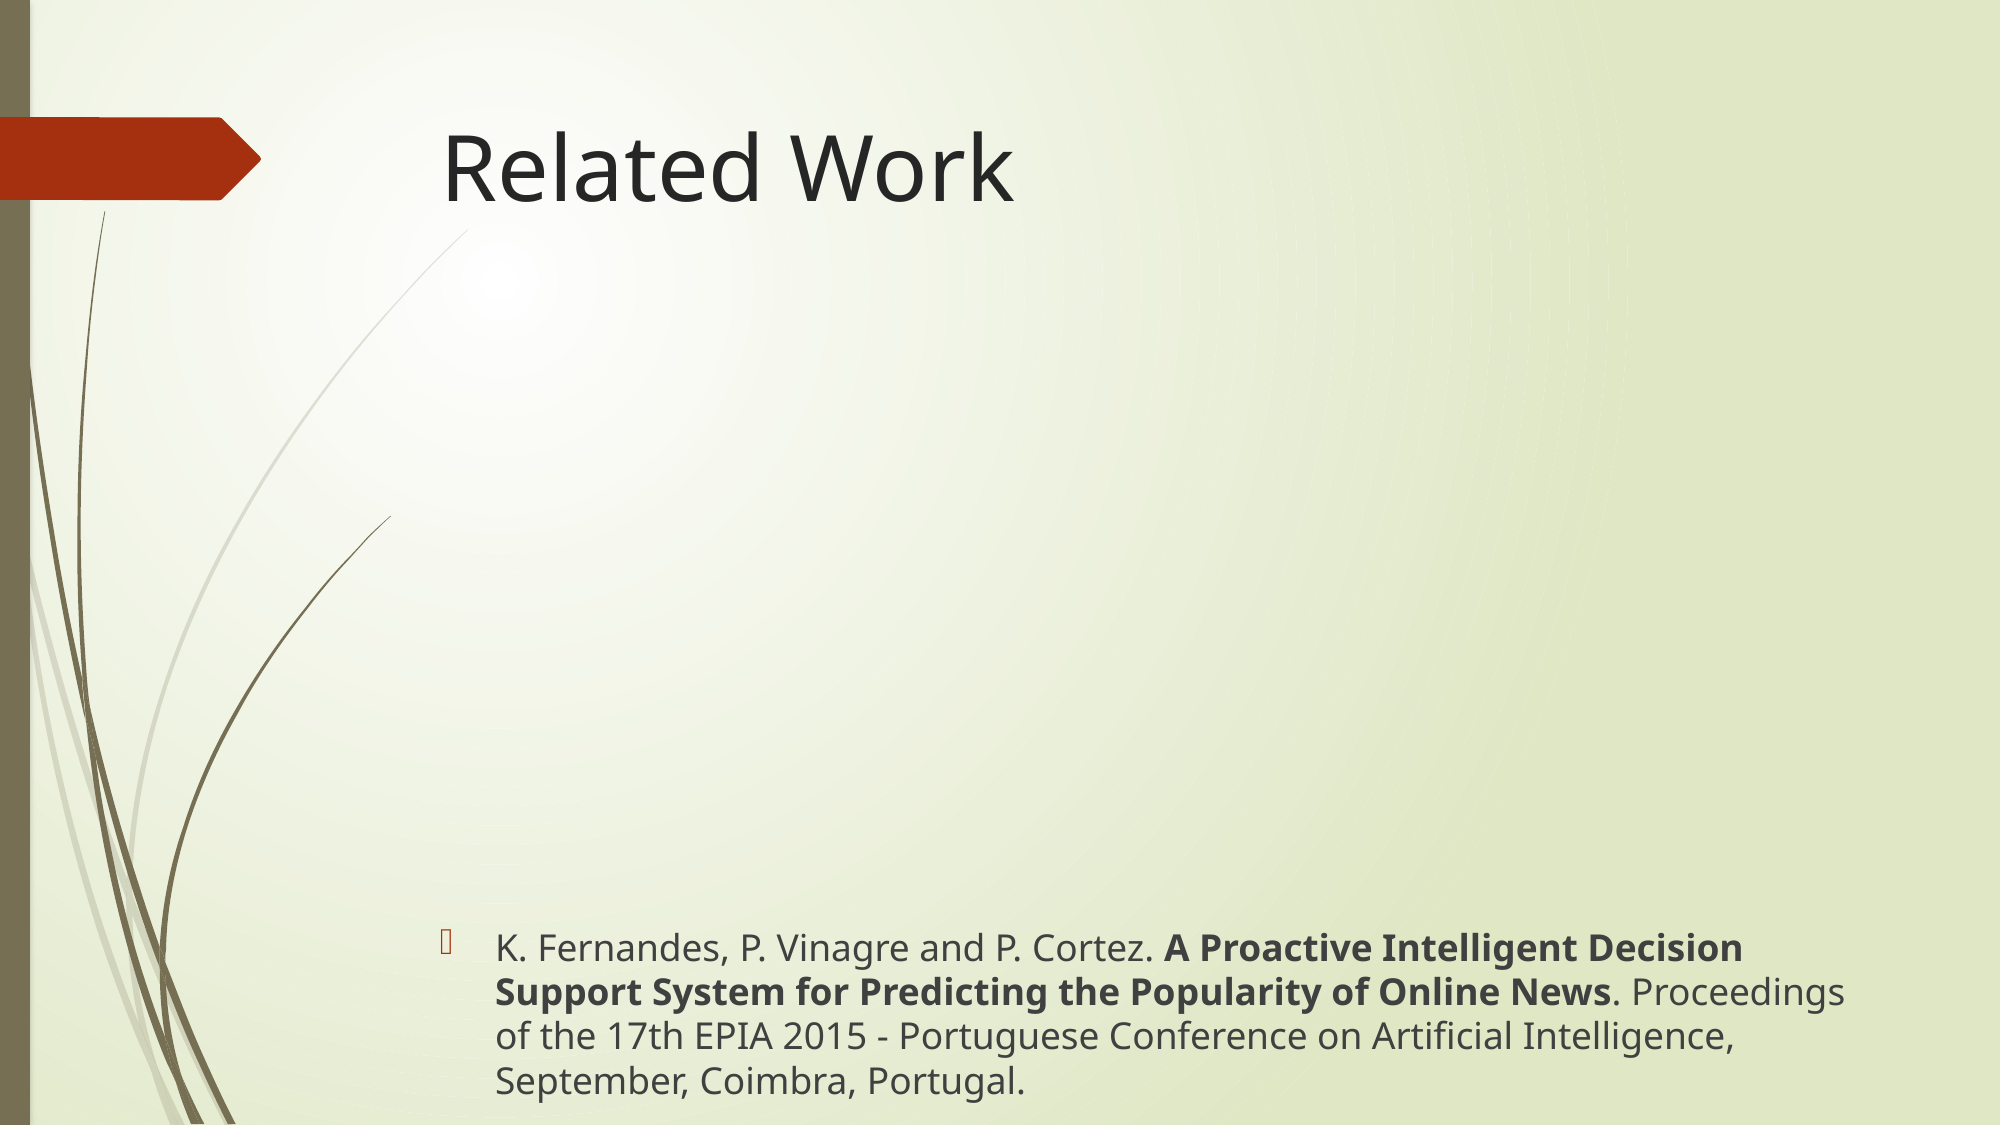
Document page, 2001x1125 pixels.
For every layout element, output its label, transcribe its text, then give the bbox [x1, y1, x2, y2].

title Related Work [425, 102, 1888, 231]
list K. Fernandes, P. Vinagre and P. Cortez. A Proactive Intelligent Decision Support System for Predicting the Popularity of Online News. Proceedings of the 17th EPIA 2015 - Portuguese Conference on Artificial Intelligence, September, Coimbra, Portugal. [424, 231, 1888, 1125]
